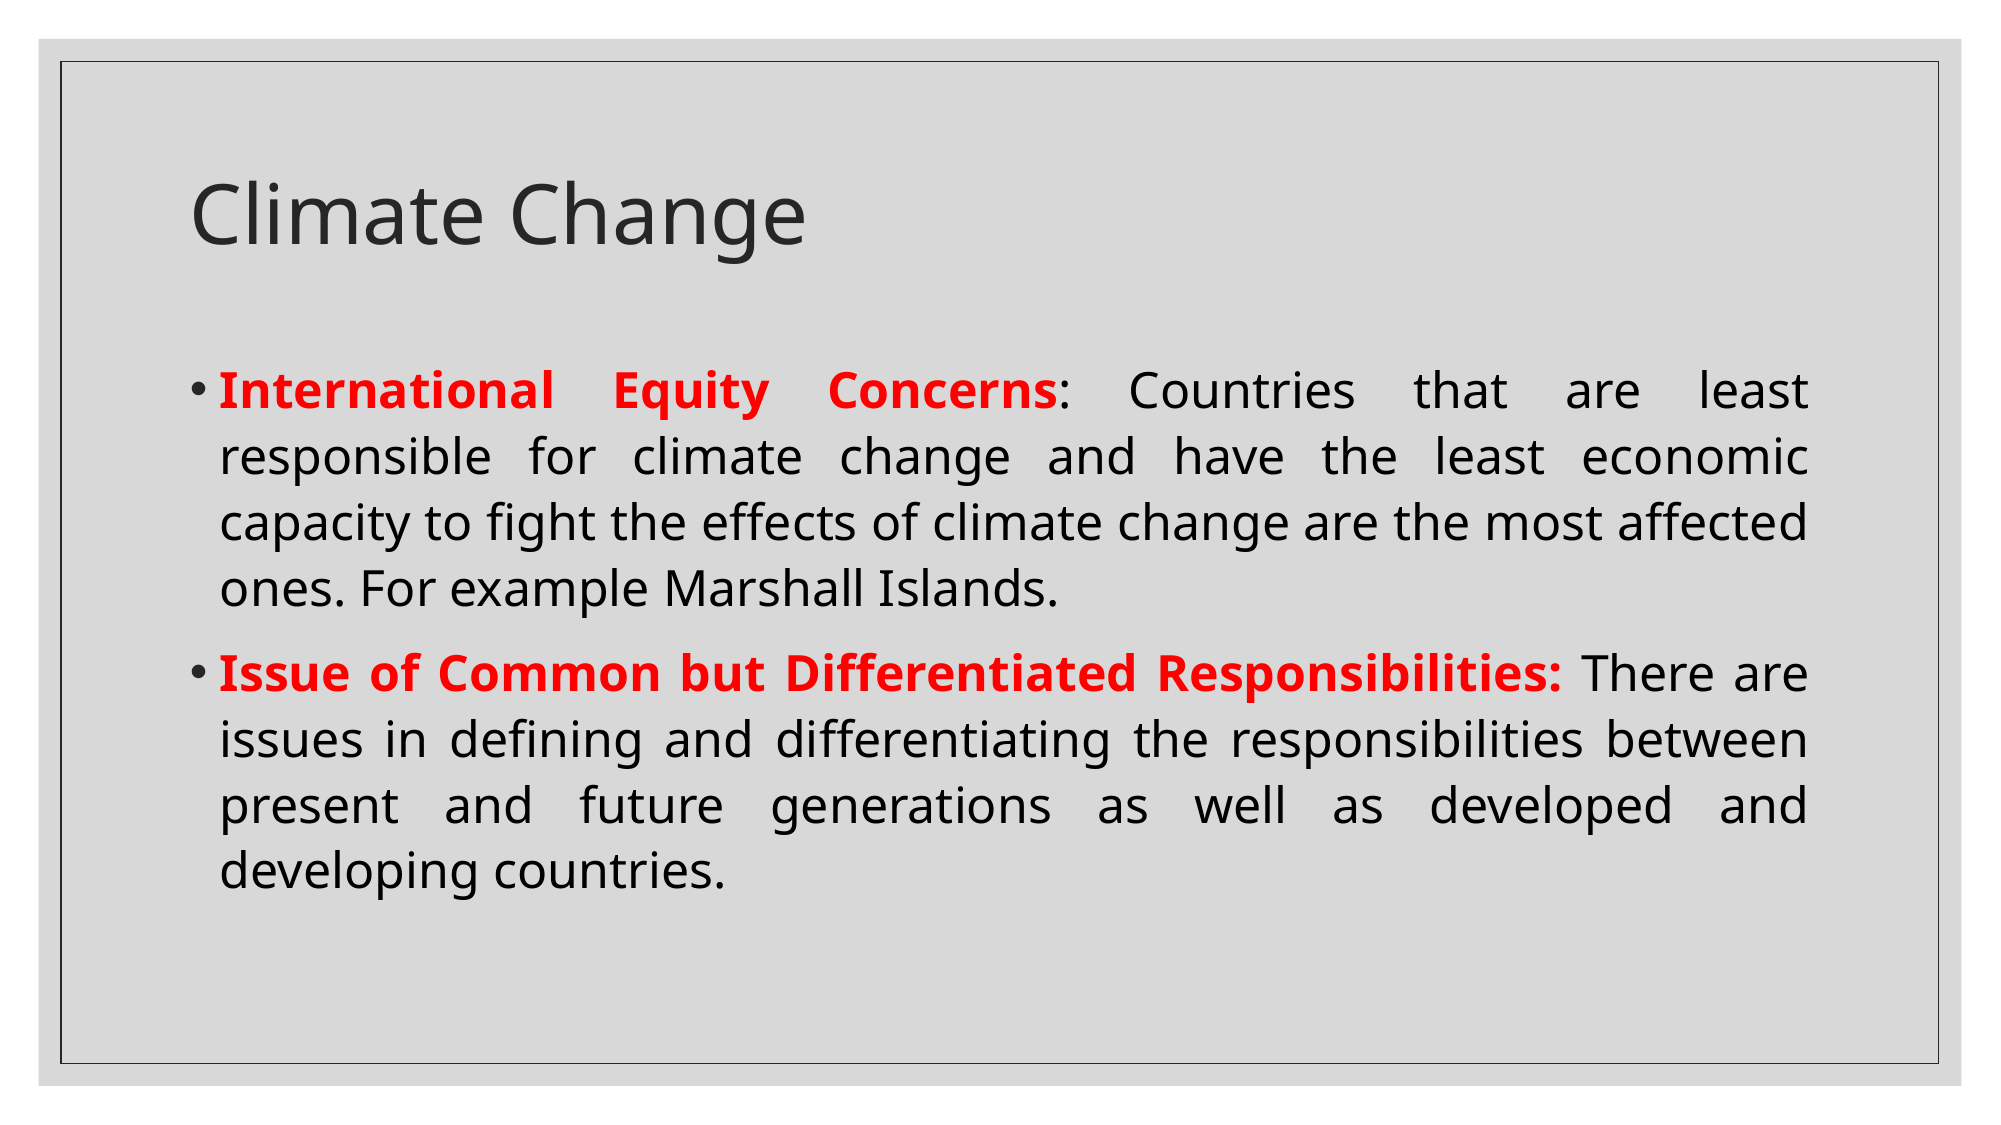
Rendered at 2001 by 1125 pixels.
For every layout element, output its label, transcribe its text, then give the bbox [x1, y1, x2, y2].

list International Equity Concerns: Countries that are least responsible for climate change and have the least economic capacity to fight the effects of climate change are the most affected ones. For example Marshall Islands. Issue of Common but Differentiated Responsibilities: There are issues in defining and differentiating the responsibilities between present and future generations as well as developed and developing countries. [174, 345, 1825, 977]
title Climate Change [174, 105, 1825, 331]
